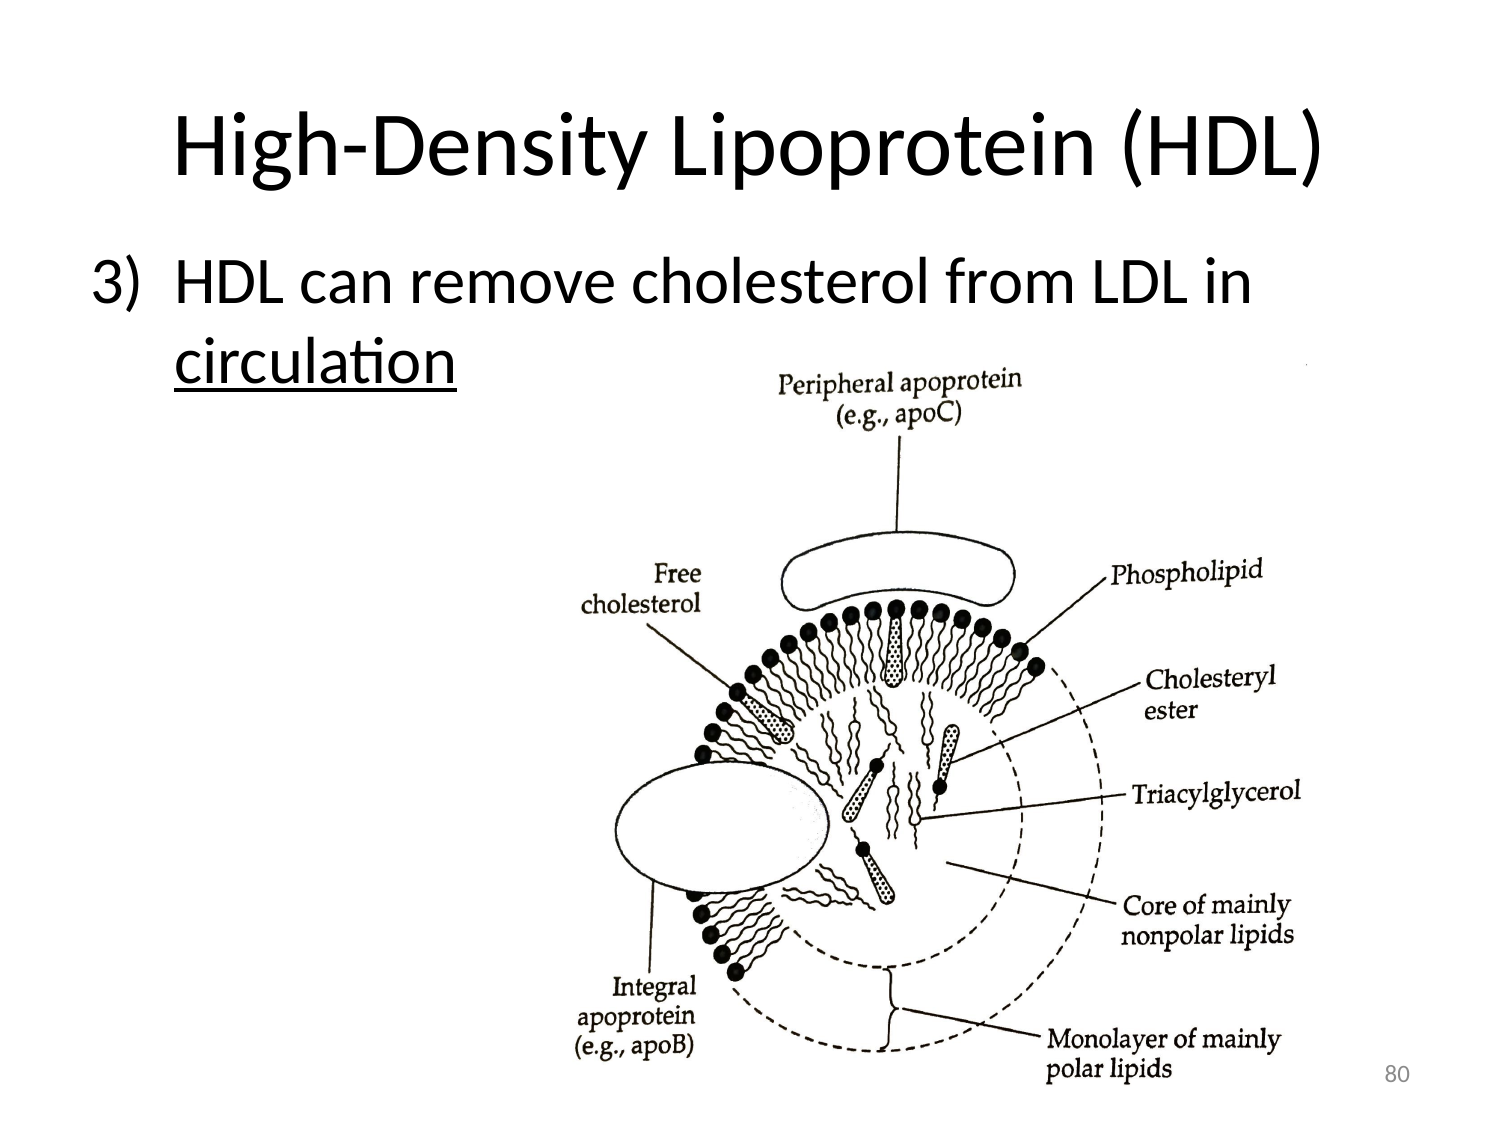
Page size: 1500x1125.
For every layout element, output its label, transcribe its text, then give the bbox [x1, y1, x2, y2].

picture [530, 335, 1308, 1115]
slide_number 80 [1298, 1042, 1425, 1103]
title High-Density Lipoprotein (HDL) [75, 45, 1425, 229]
list HDL can remove cholesterol from LDL in circulation [75, 229, 1425, 972]
